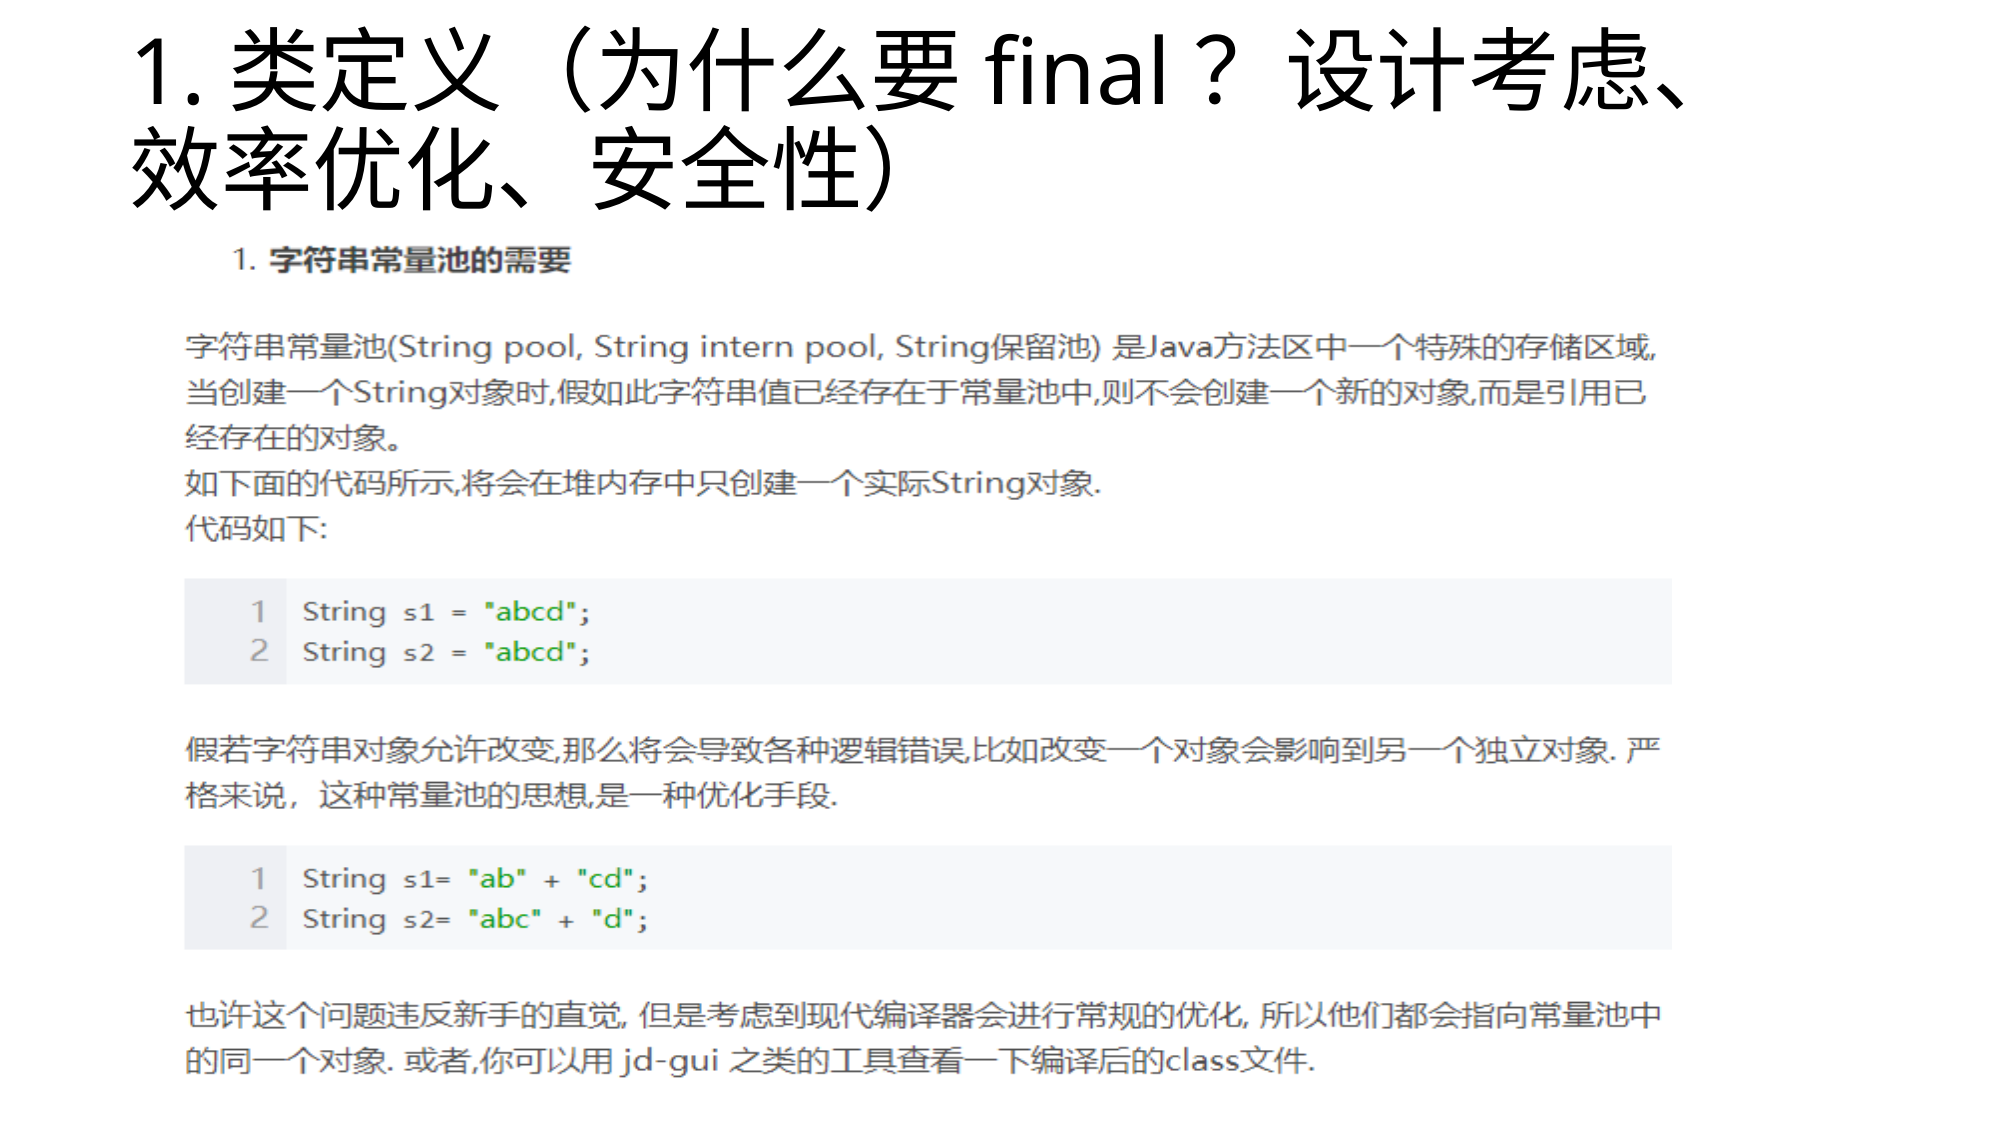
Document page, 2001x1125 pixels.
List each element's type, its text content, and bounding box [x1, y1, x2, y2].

title 1.类定义（为什么要final？设计考虑、效率优化、安全性） [114, 15, 1840, 234]
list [177, 233, 1672, 1091]
